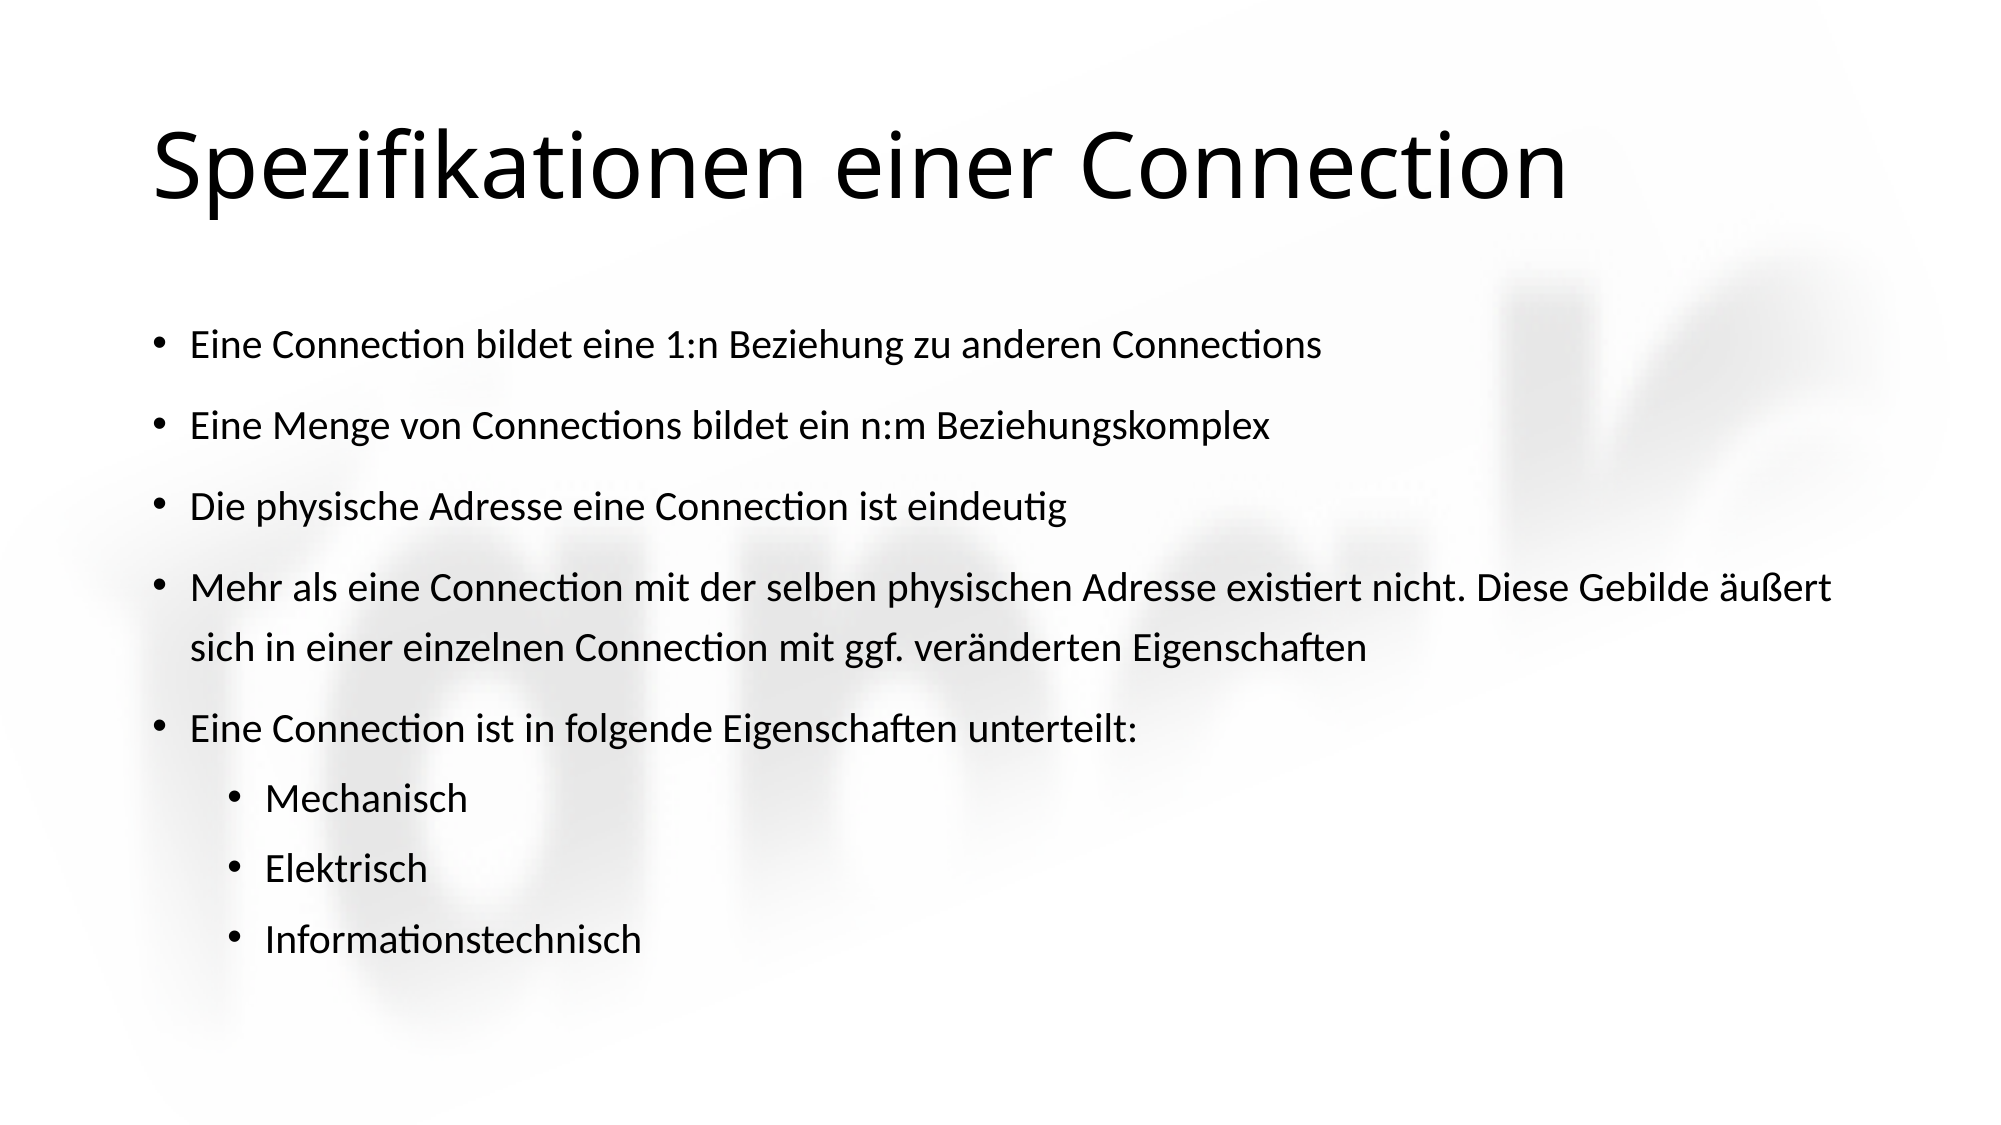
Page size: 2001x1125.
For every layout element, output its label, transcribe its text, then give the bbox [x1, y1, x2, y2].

list Eine Connection bildet eine 1:n Beziehung zu anderen Connections Eine Menge von Connections bildet ein n:m Beziehungskomplex Die physische Adresse eine Connection ist eindeutig Mehr als eine Connection mit der selben physischen Adresse existiert nicht. Diese Gebilde äußert sich in einer einzelnen Connection mit ggf. veränderten Eigenschaften Eine Connection ist in folgende Eigenschaften unterteilt: Mechanisch Elektrisch Informationstechnisch [137, 299, 1863, 1014]
title Spezifikationen einer Connection [137, 59, 1648, 278]
